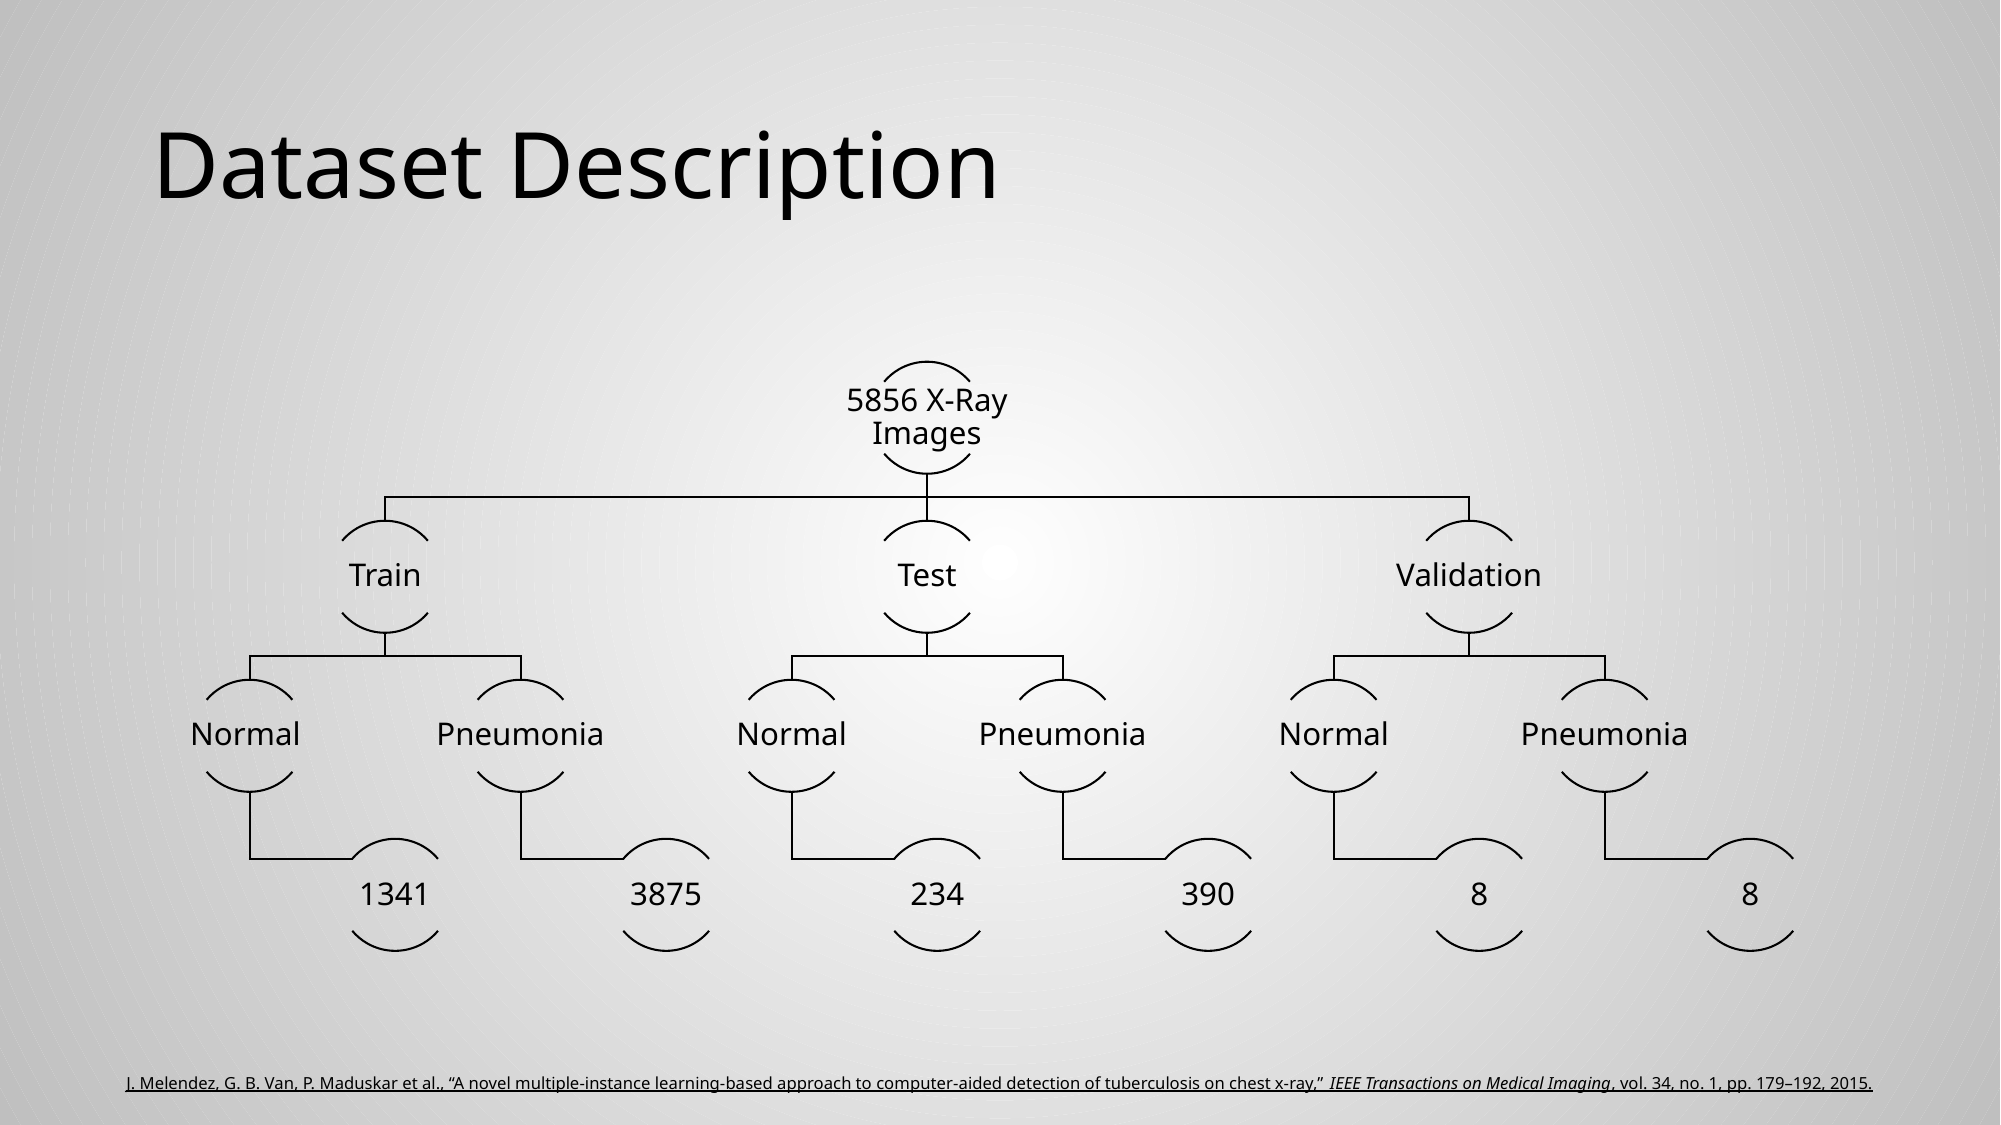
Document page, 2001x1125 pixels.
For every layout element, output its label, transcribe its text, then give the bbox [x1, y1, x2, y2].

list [137, 299, 1863, 1014]
title Dataset Description [137, 59, 1863, 278]
text_box J. Melendez, G. B. Van, P. Maduskar et al., “A novel multiple-instance learning-based approach to computer-aided detection of tuberculosis on chest x-ray,” IEEE Transactions on Medical Imaging, vol. 34, no. 1, pp. 179–192, 2015. [111, 1065, 1888, 1120]
